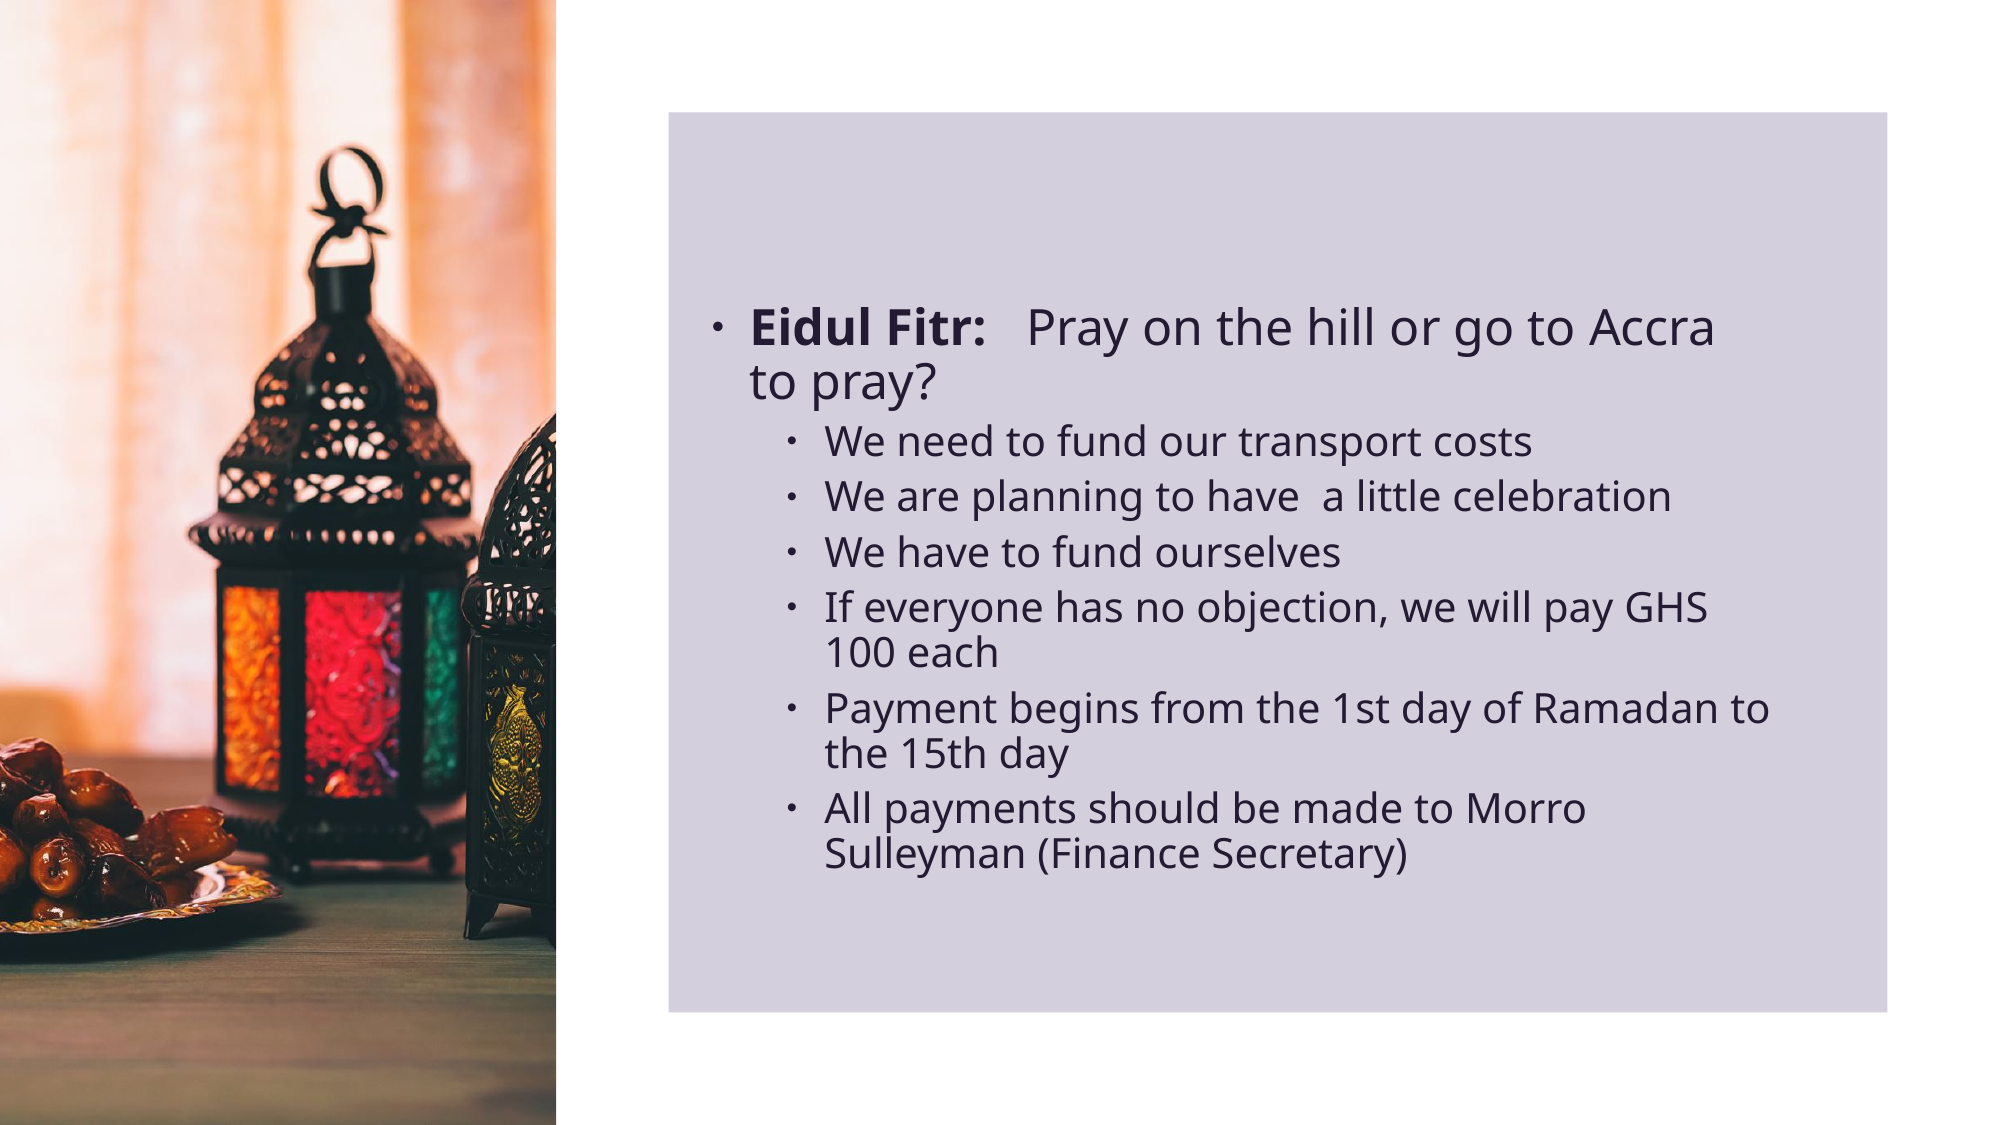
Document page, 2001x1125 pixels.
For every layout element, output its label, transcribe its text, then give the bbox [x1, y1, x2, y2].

picture [0, 0, 557, 1125]
text_box [557, 0, 2000, 1125]
text_box [668, 111, 1888, 1013]
list Eidul Fitr: Pray on the hill or go to Accra to pray? We need to fund our transport costs We are planning to have a little celebration We have to fund ourselves If everyone has no objection, we will pay GHS 100 each Payment begins from the 1st day of Ramadan to the 15th day All payments should be made to Morro Sulleyman (Finance Secretary) [696, 294, 1792, 931]
